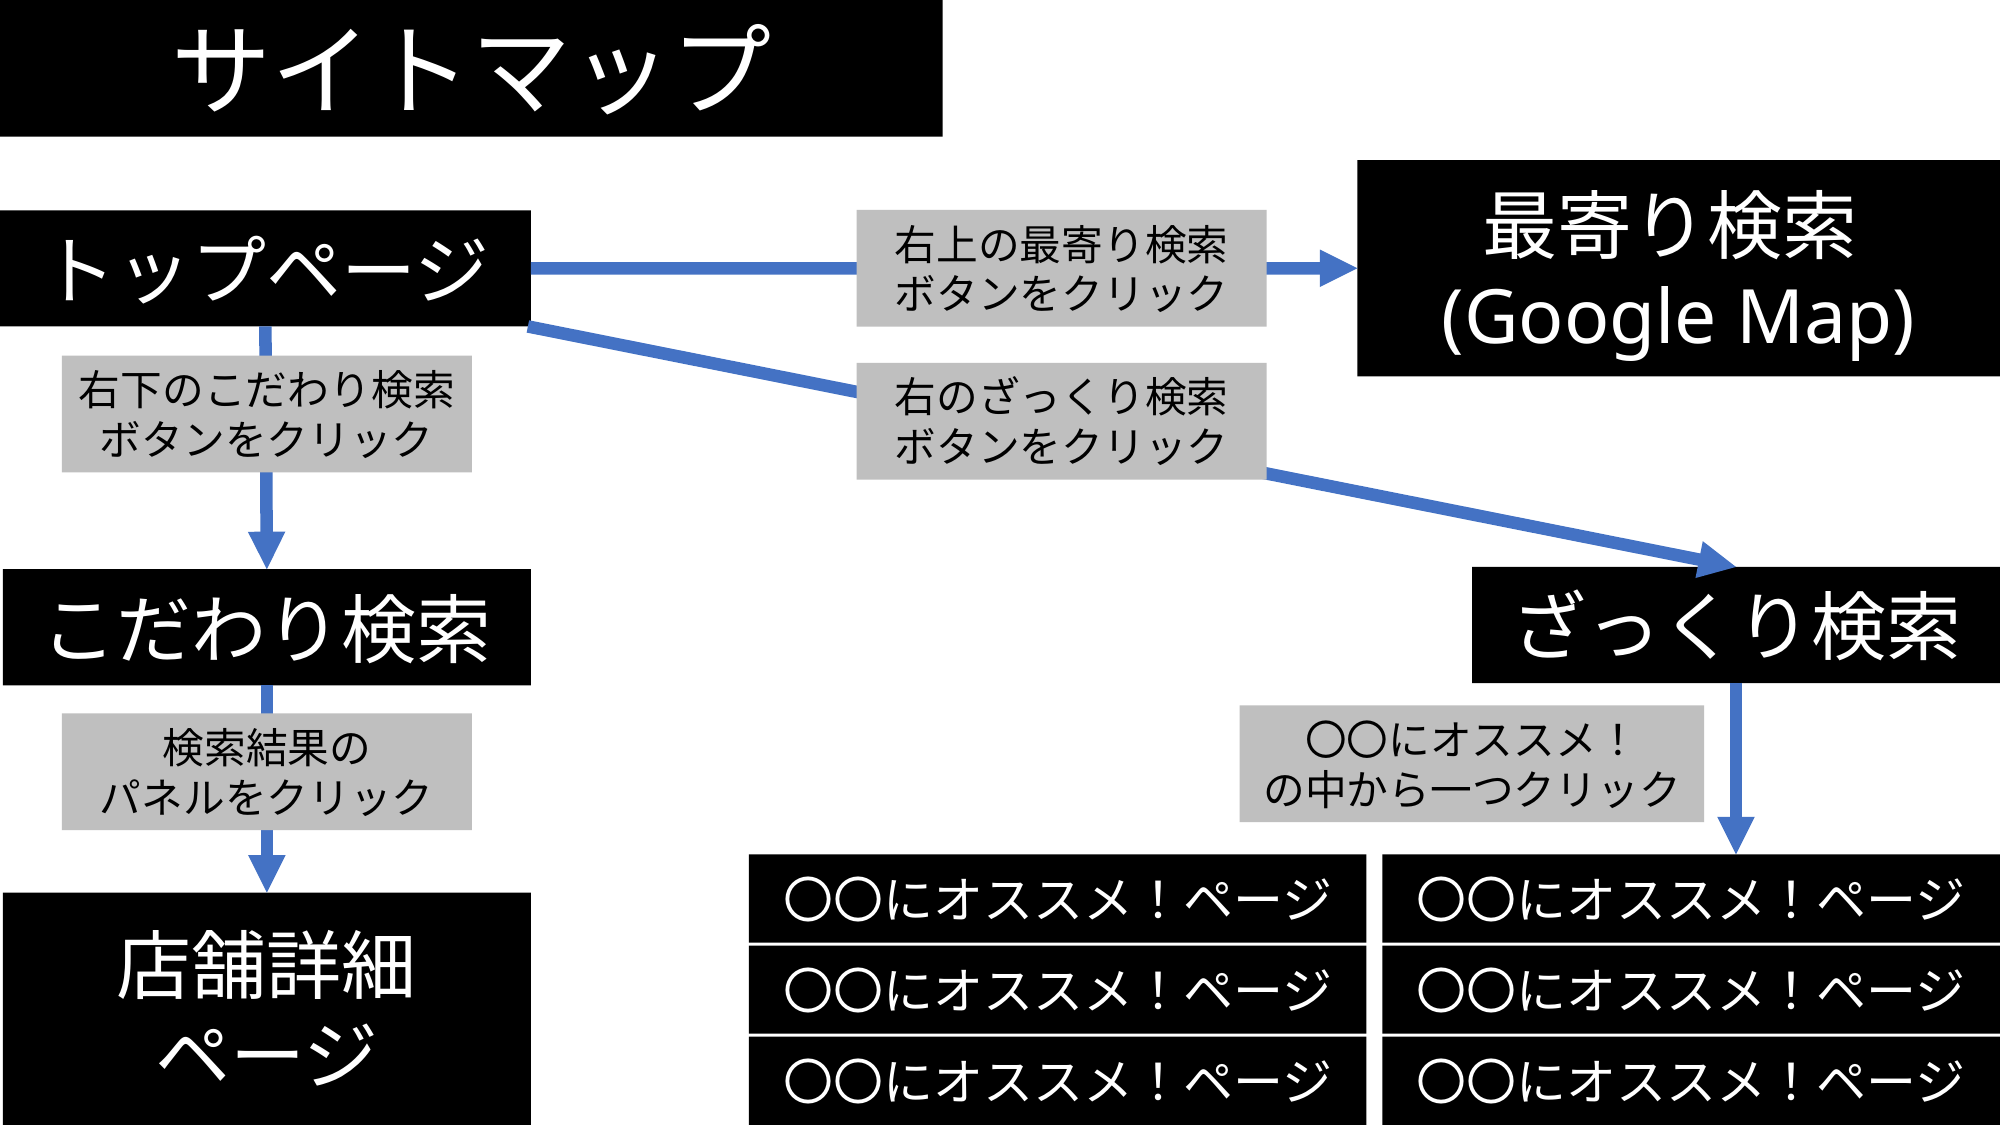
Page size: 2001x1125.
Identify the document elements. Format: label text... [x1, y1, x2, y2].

text_box 〇〇にオススメ！ページ [1381, 1036, 2000, 1125]
text_box 検索結果の パネルをクリック [61, 712, 266, 831]
text_box 右下のこだわり検索ボタンをクリック [267, 355, 473, 473]
text_box 右上の最寄り検索 ボタンをクリック [856, 209, 1268, 268]
text_box サイトマップ [0, 0, 944, 138]
text_box 最寄り検索(Google Map) [1356, 159, 2000, 377]
text_box 〇〇にオススメ！ の中から一つクリック [1239, 704, 1705, 823]
text_box こだわり検索 [2, 568, 532, 686]
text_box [527, 326, 1737, 567]
text_box 右上の最寄り検索 ボタンをクリック [856, 269, 1268, 326]
text_box ざっくり検索 [1471, 566, 2000, 684]
text_box 〇〇にオススメ！ページ [748, 1036, 1368, 1125]
text_box 〇〇にオススメ！ページ [1381, 853, 2000, 944]
text_box 右下のこだわり検索ボタンをクリック [61, 355, 265, 473]
text_box トップページ [0, 209, 532, 327]
text_box 店舗詳細 ページ [2, 892, 532, 1125]
text_box 〇〇にオススメ！ページ [1381, 944, 2000, 1035]
text_box 〇〇にオススメ！ページ [748, 944, 1368, 1035]
text_box 検索結果の パネルをクリック [267, 712, 473, 831]
text_box 〇〇にオススメ！ページ [748, 853, 1368, 944]
